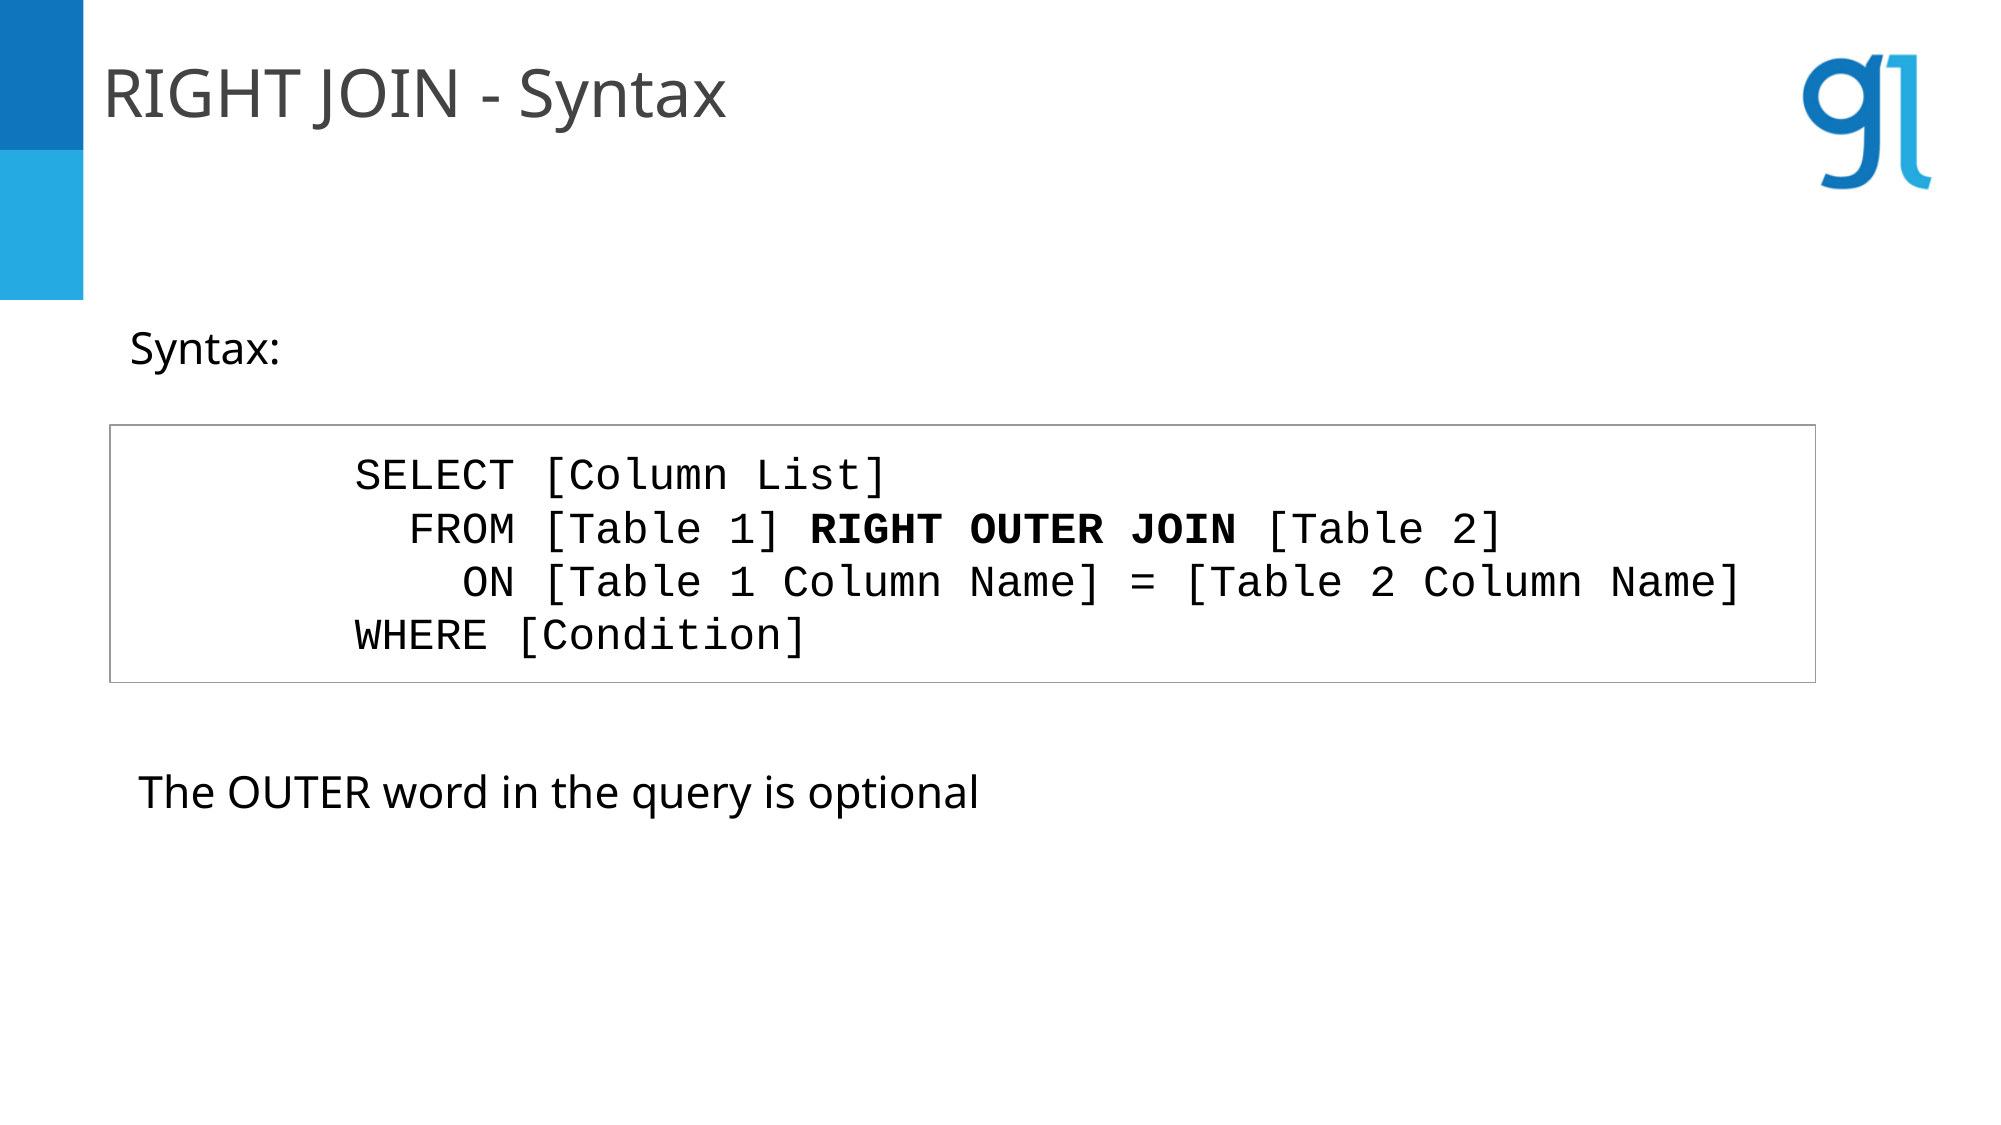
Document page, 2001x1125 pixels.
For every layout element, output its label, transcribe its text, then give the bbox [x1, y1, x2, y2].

text_box [0, 0, 84, 149]
text_box The OUTER word in the query is optional [118, 744, 1885, 894]
text_box Syntax: [110, 299, 321, 374]
picture [1766, 22, 1967, 223]
text_box [0, 149, 84, 300]
text_box RIGHT JOIN - Syntax [82, 30, 1713, 147]
text_box SELECT [Column List] FROM [Table 1] RIGHT OUTER JOIN [Table 2] ON [Table 1 Column Name] = [Table 2 Column Name] WHERE [Condition] [109, 425, 1816, 683]
